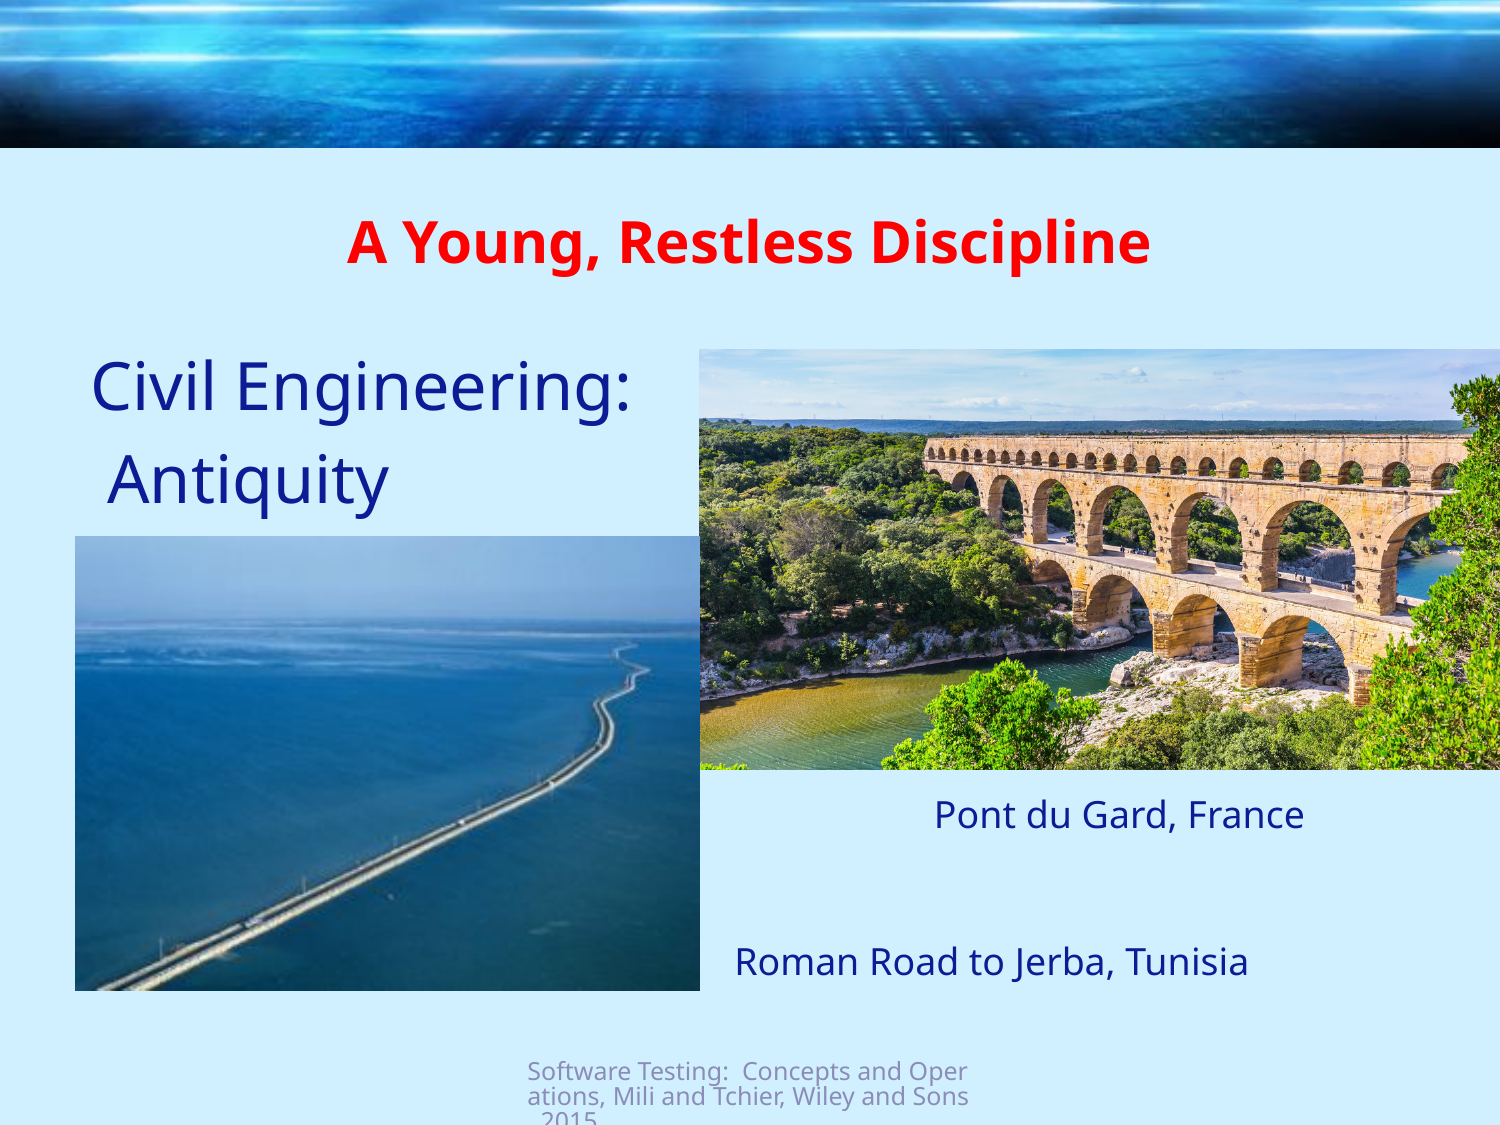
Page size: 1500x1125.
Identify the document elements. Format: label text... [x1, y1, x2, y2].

list Civil Engineering: Antiquity [75, 336, 1500, 535]
text_box Pont du Gard, France [739, 783, 1500, 844]
footer Software Testing: Concepts and Operations, Mili and Tchier, Wiley and Sons, 2015 [512, 1042, 988, 1103]
picture [74, 349, 1500, 992]
picture [0, 0, 1500, 148]
text_box Roman Road to Jerba, Tunisia [719, 930, 1481, 990]
title A Young, Restless Discipline [75, 185, 1425, 295]
